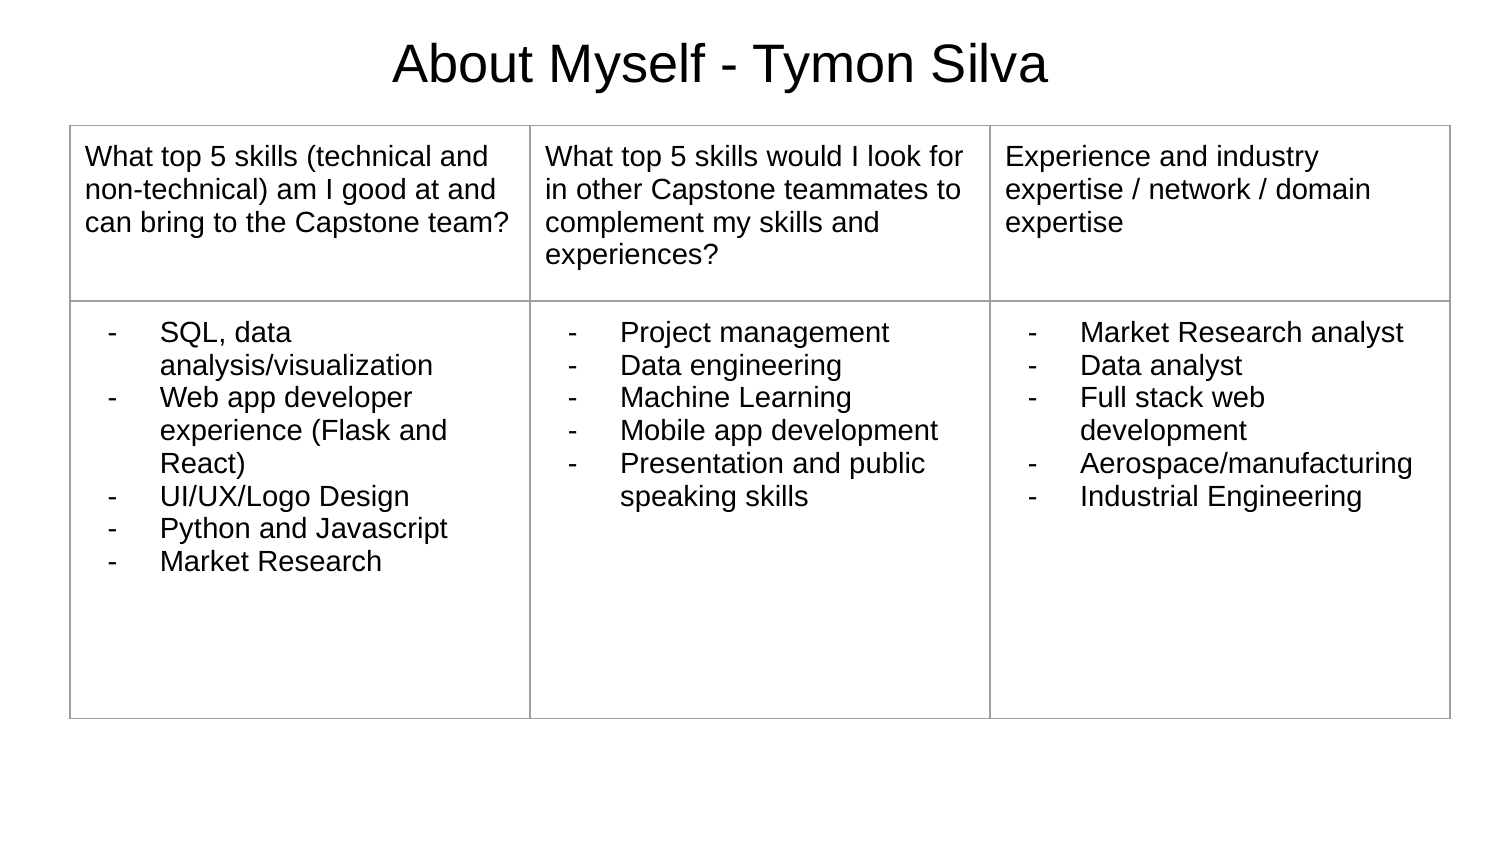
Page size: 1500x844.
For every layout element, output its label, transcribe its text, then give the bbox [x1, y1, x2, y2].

text_box About Myself - Tymon Silva [118, 13, 1323, 106]
table_cell Project management Data engineering Machine Learning Mobile app development Presentation and public speaking skills [531, 302, 989, 718]
table_cell SQL, data analysis/visualization Web app developer experience (Flask and React) UI/UX/Logo Design Python and Javascript Market Research [71, 302, 529, 718]
table_header What top 5 skills would I look for in other Capstone teammates to complement my skills and experiences? [531, 126, 989, 300]
table_cell Market Research analyst Data analyst Full stack web development Aerospace/manufacturing Industrial Engineering [991, 302, 1449, 718]
table_header Experience and industry expertise / network / domain expertise [991, 126, 1449, 300]
table_header What top 5 skills (technical and non-technical) am I good at and can bring to the Capstone team? [71, 126, 529, 300]
